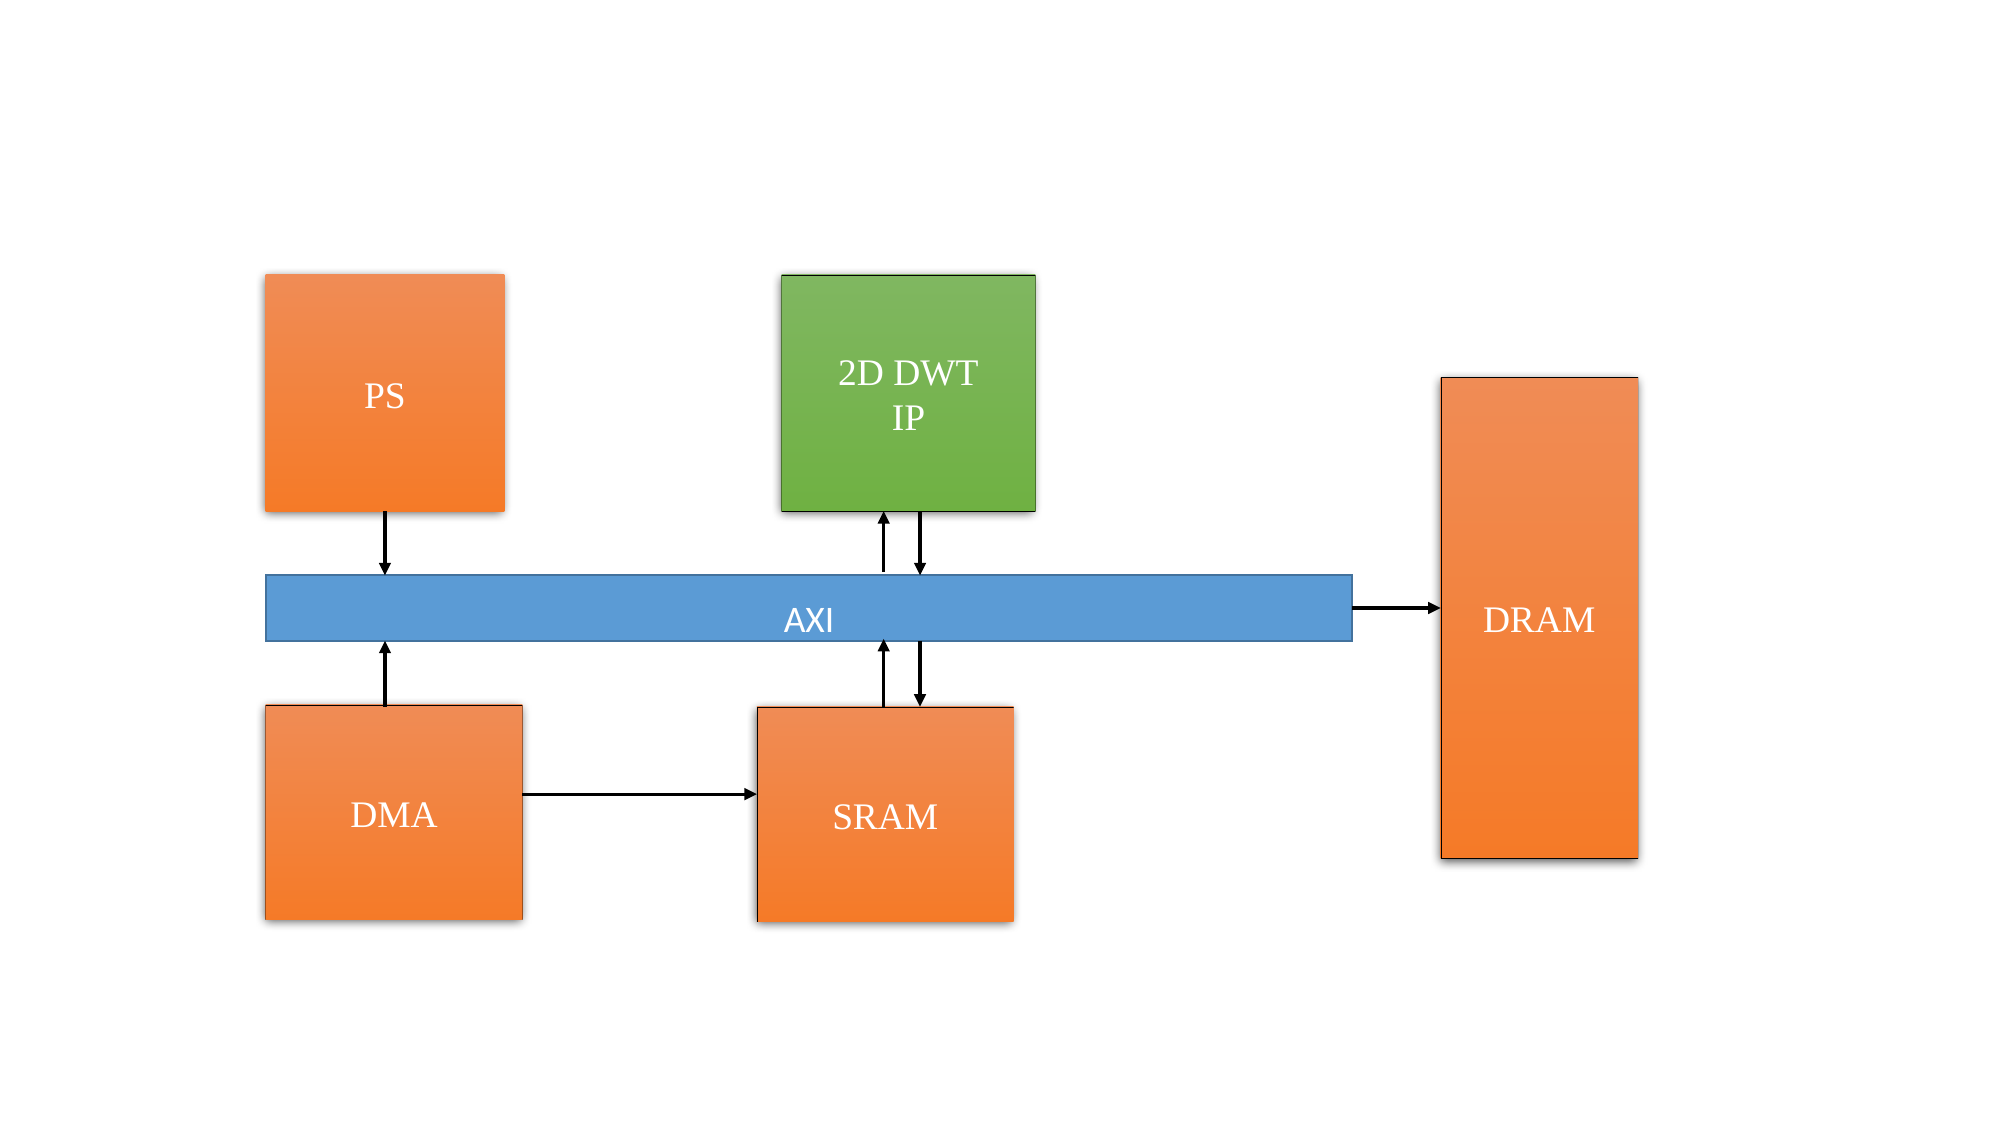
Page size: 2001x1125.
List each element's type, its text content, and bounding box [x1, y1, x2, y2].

text_box DMA [265, 704, 523, 920]
text_box DRAM [1440, 377, 1639, 859]
text_box PS [265, 274, 505, 512]
text_box AXI [265, 574, 1353, 642]
text_box SRAM [756, 706, 1014, 922]
text_box 2D DWT IP [781, 274, 1036, 512]
